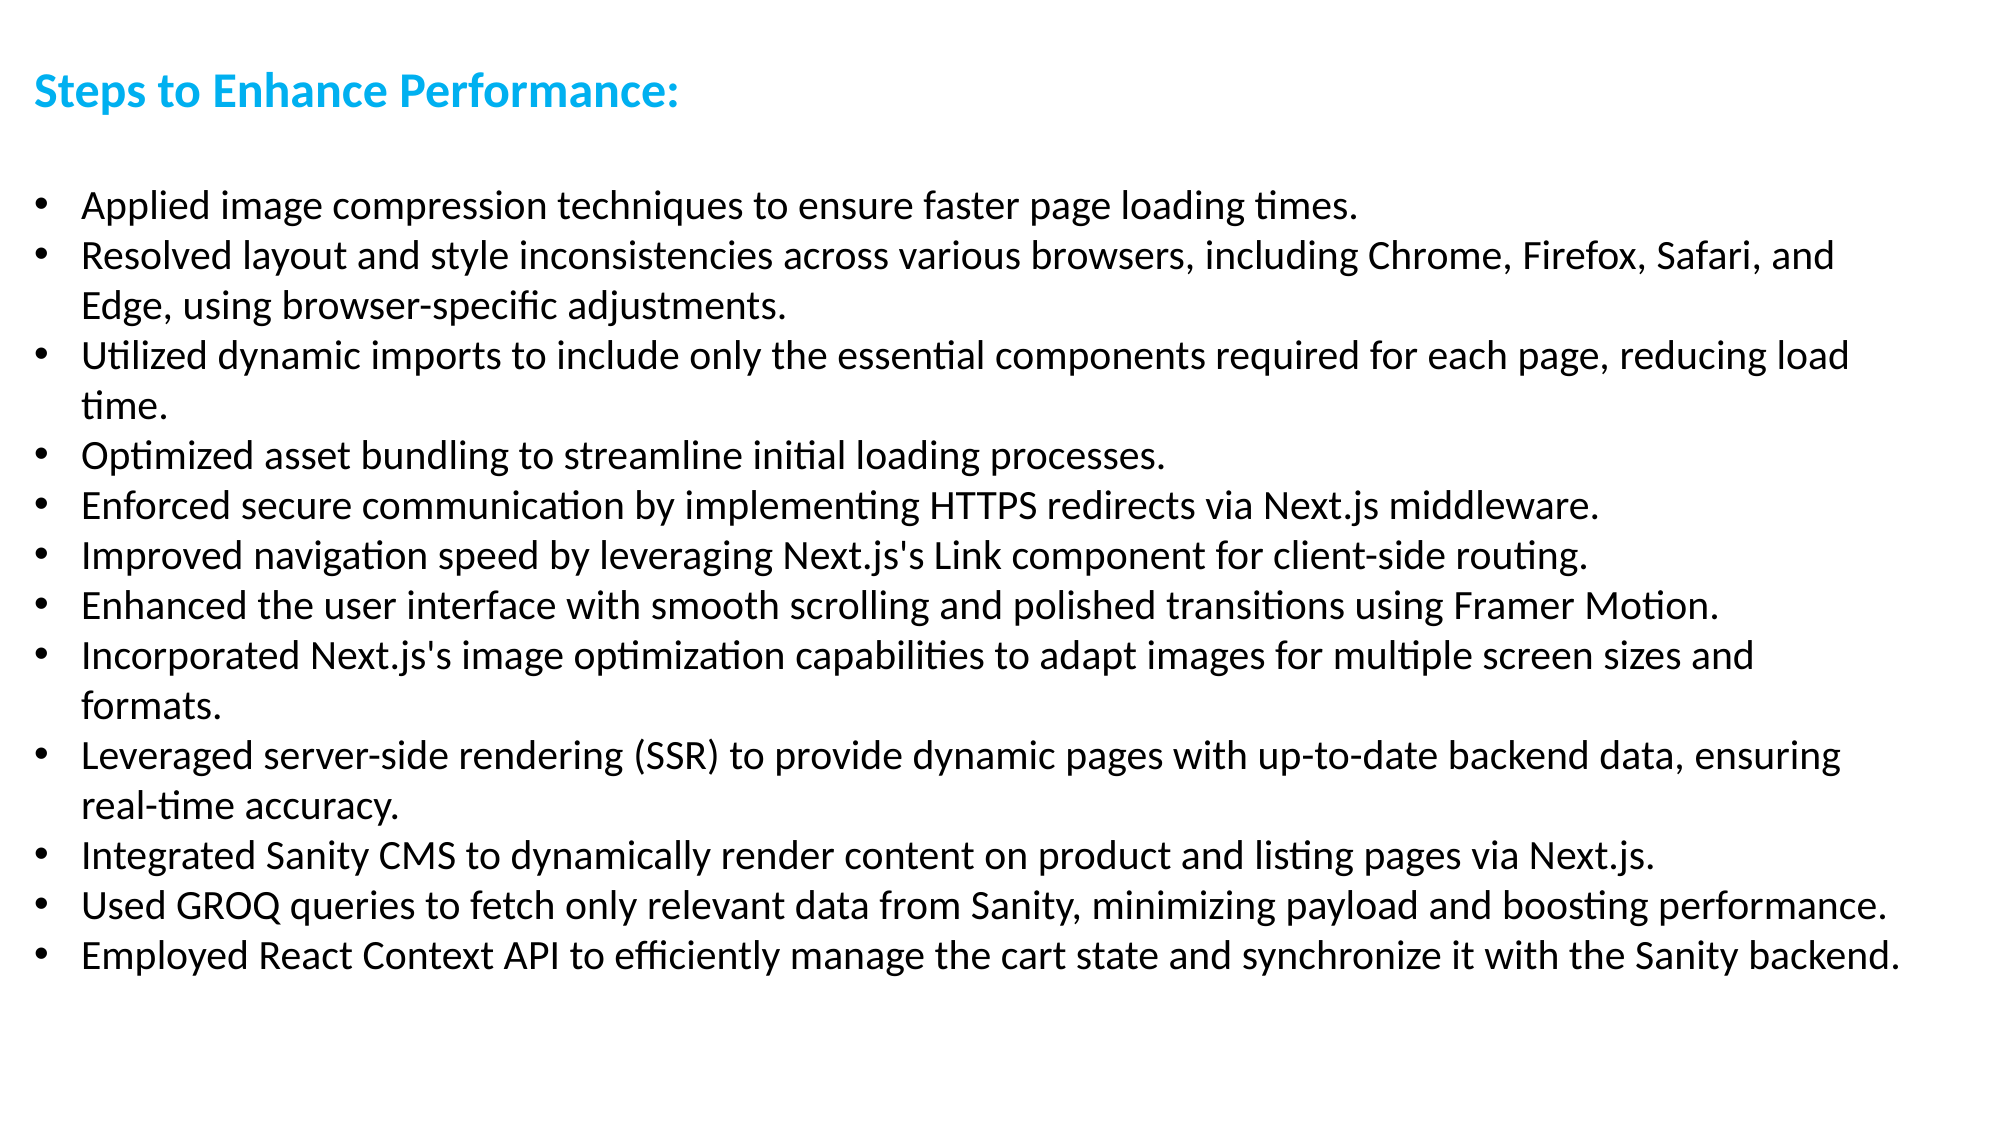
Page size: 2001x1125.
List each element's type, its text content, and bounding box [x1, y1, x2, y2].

text_box Steps to Enhance Performance: Applied image compression techniques to ensure faster page loading times. Resolved layout and style inconsistencies across various browsers, including Chrome, Firefox, Safari, and Edge, using browser-specific adjustments. Utilized dynamic imports to include only the essential components required for each page, reducing load time. Optimized asset bundling to streamline initial loading processes. Enforced secure communication by implementing HTTPS redirects via Next.js middleware. Improved navigation speed by leveraging Next.js's Link component for client-side routing. Enhanced the user interface with smooth scrolling and polished transitions using Framer Motion. Incorporated Next.js's image optimization capabilities to adapt images for multiple screen sizes and formats. Leveraged server-side rendering (SSR) to provide dynamic pages with up-to-date backend data, ensuring real-time accuracy. Integrated Sanity CMS to dynamically render content on product and listing pages via Next.js. Used GROQ queries to fetch only relevant data from Sanity, minimizing payload and boosting performance. Employed React Context API to efficiently manage the cart state and synchronize it with the Sanity backend. [19, 50, 1922, 1031]
